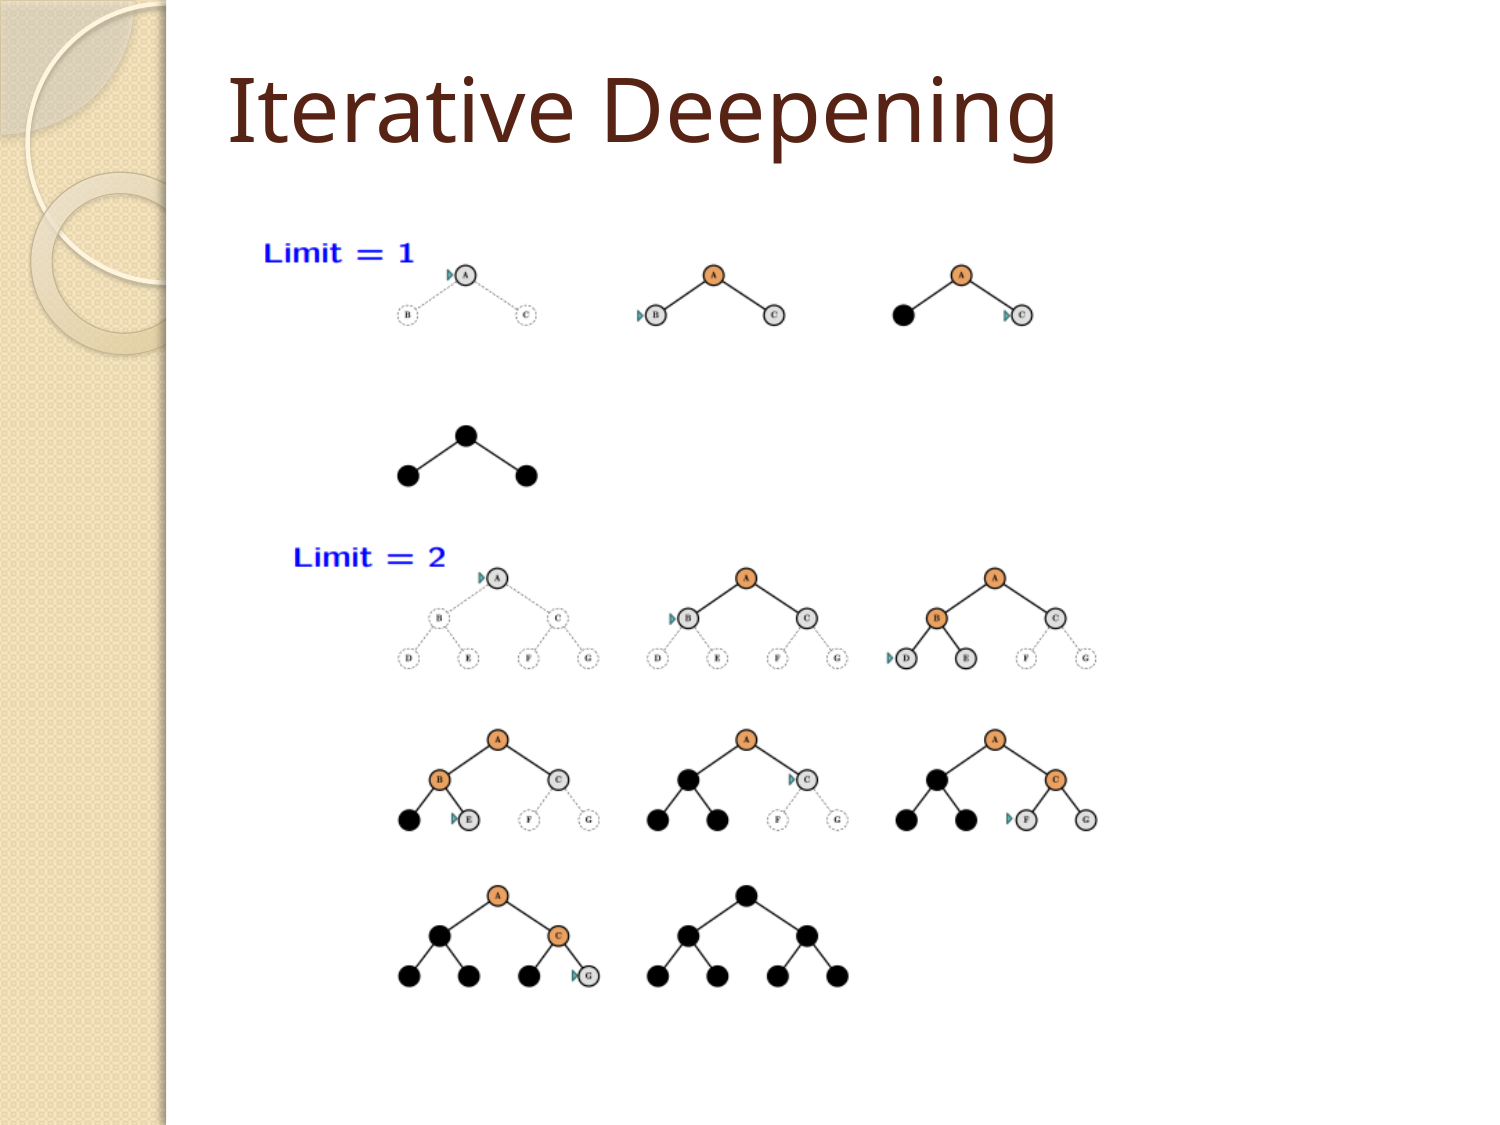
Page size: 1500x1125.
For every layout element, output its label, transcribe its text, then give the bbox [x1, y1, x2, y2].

picture [287, 524, 1120, 1004]
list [249, 224, 1087, 501]
title Iterative Deepening [212, 37, 1225, 175]
